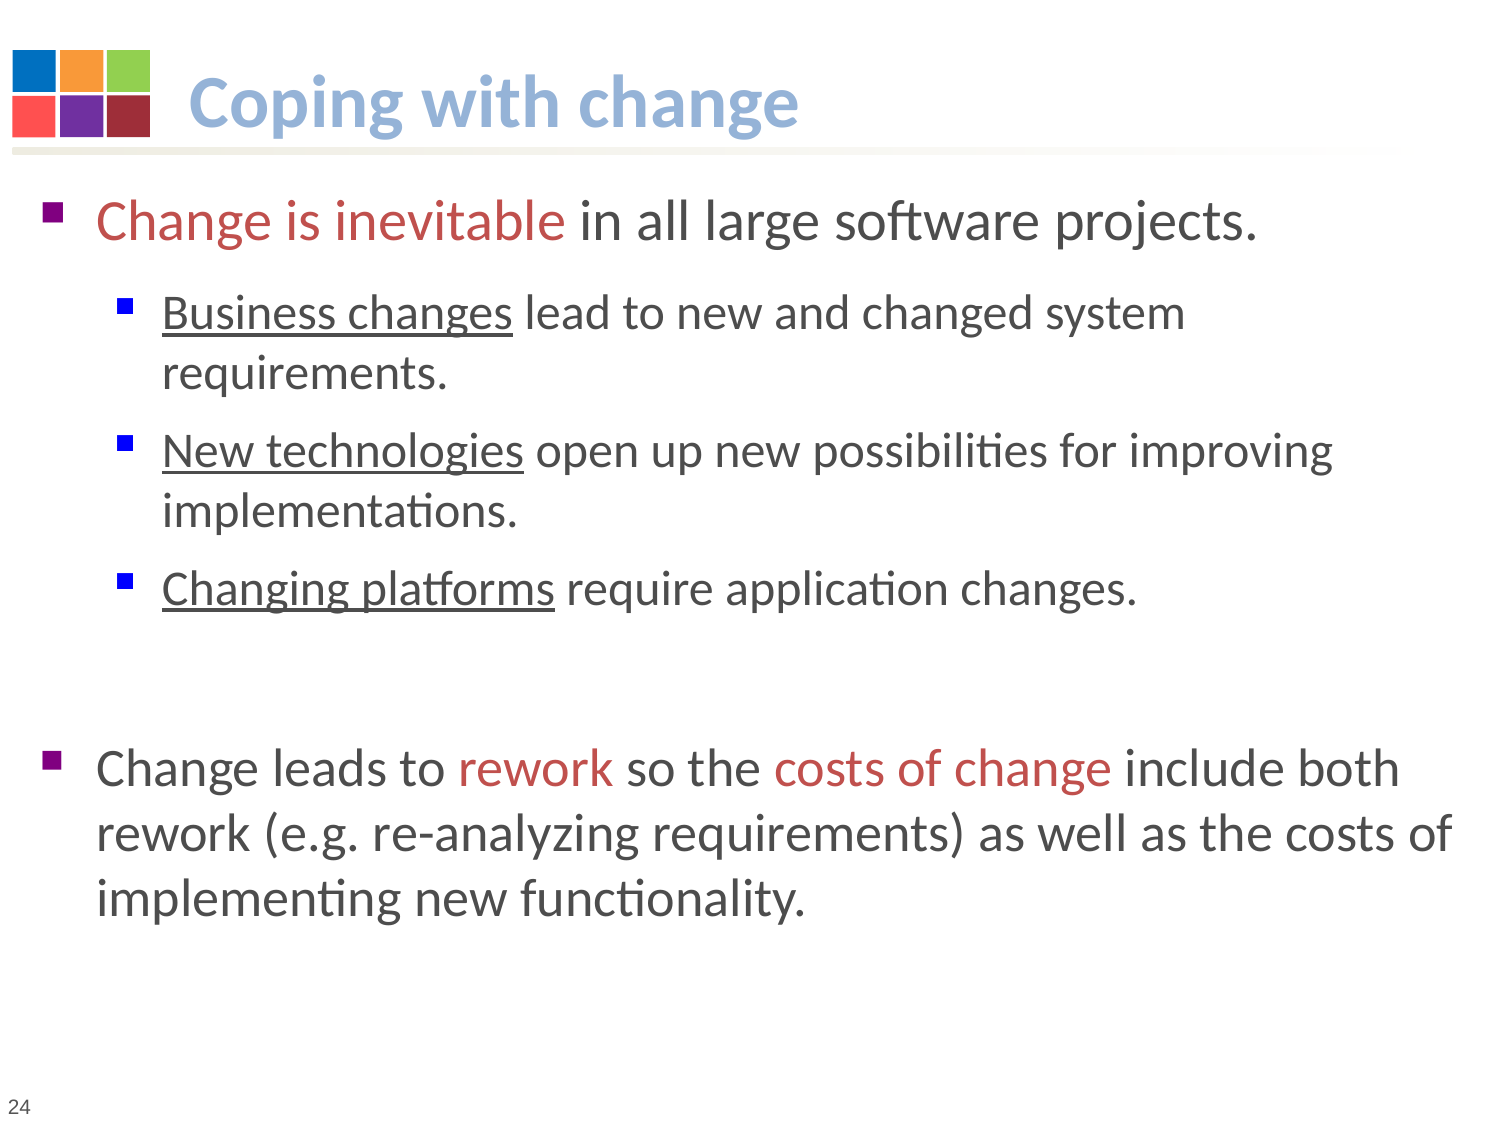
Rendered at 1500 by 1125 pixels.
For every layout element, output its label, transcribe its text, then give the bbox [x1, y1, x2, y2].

title Coping with change [174, 47, 1475, 150]
list Change is inevitable in all large software projects. Business changes lead to new and changed system requirements. New technologies open up new possibilities for improving implementations. Changing platforms require application changes. Change leads to rework so the costs of change include both rework (e.g. re-analyzing requirements) as well as the costs of implementing new functionality. [24, 174, 1475, 1088]
